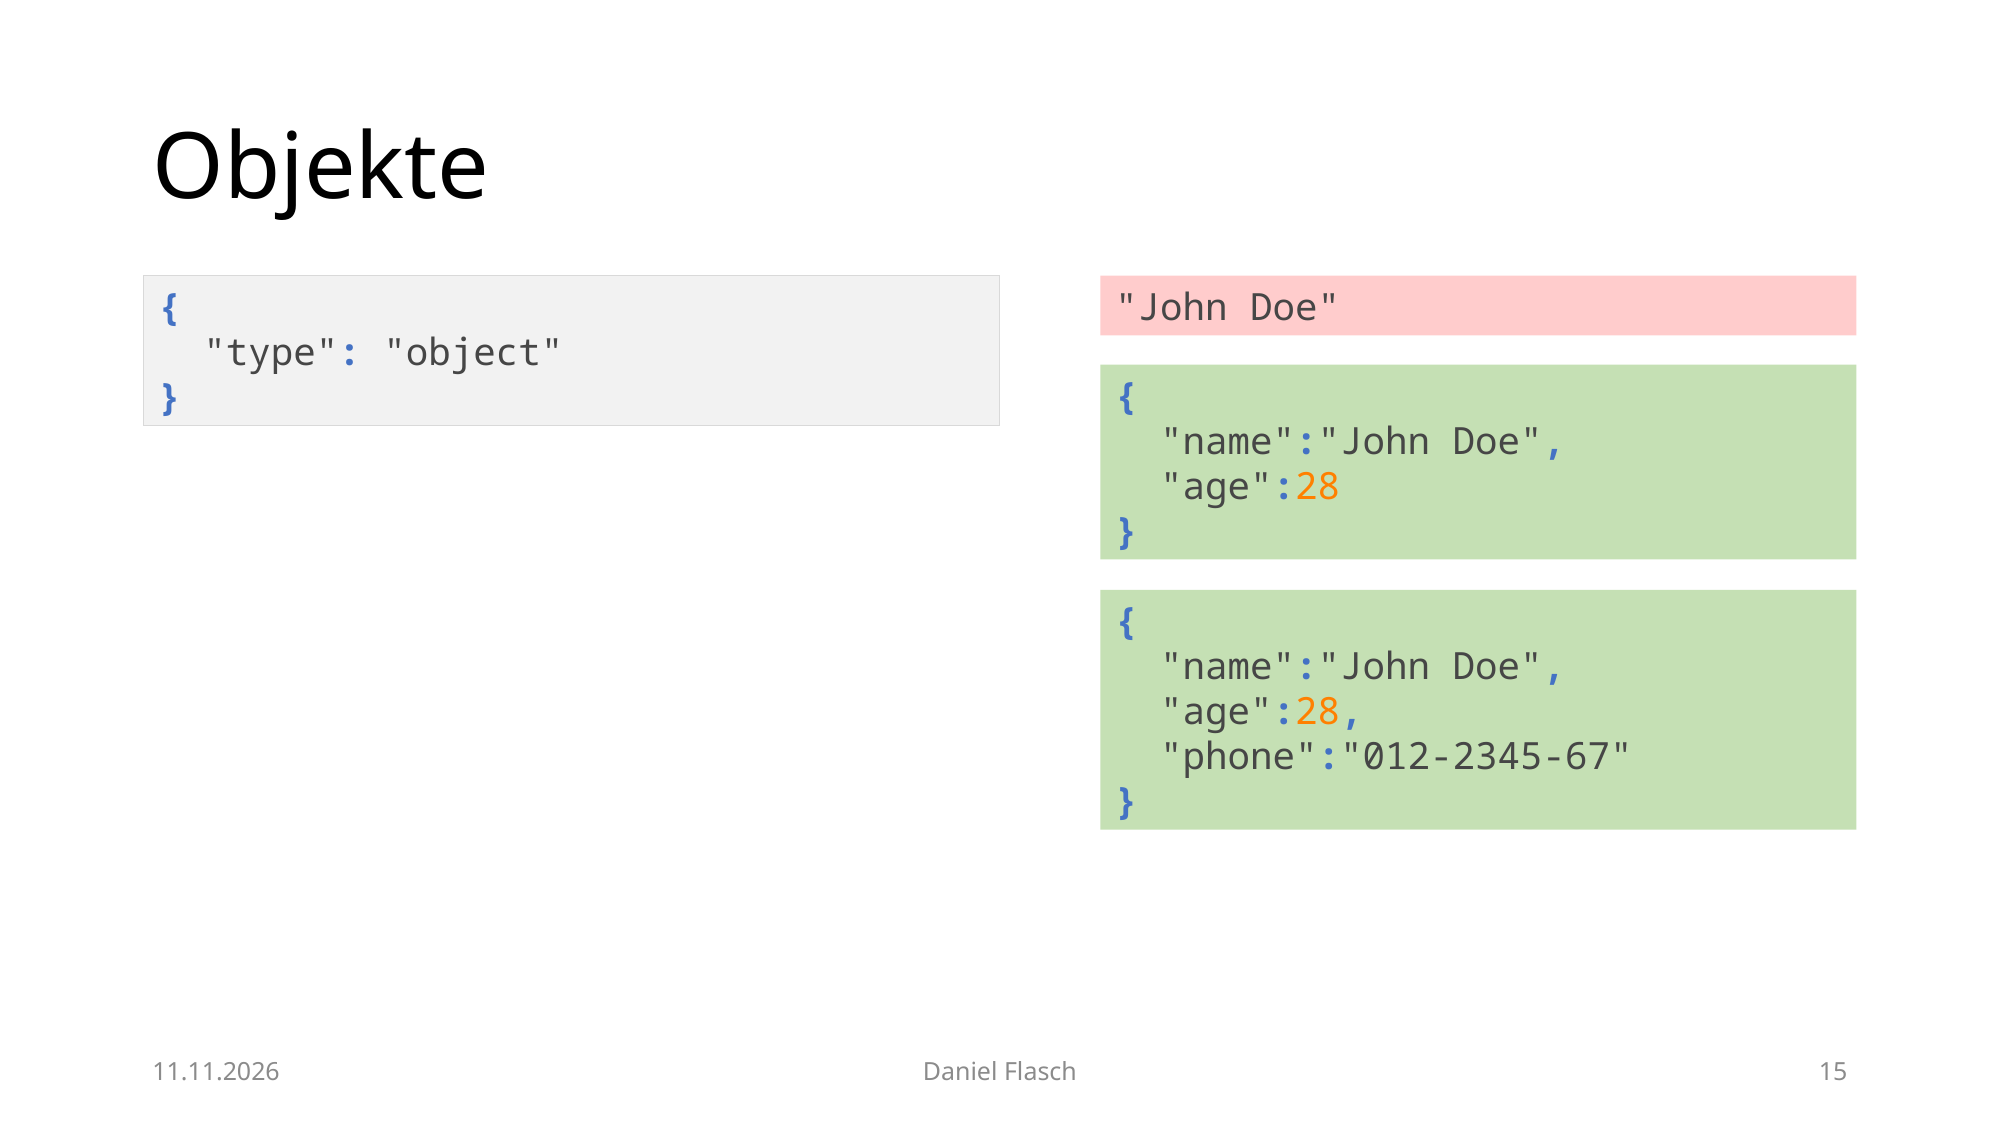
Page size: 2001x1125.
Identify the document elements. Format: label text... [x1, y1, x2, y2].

title Objekte [137, 59, 1863, 278]
text_box { "name":"John Doe", "age":28, "phone":"012-2345-67" } [1100, 589, 1857, 830]
text_box { "name":"John Doe", "age":28 } [1100, 364, 1857, 560]
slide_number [137, 1042, 588, 1103]
text_box "John Doe" [1100, 275, 1857, 336]
footer Daniel Flasch [662, 1042, 1338, 1103]
slide_number 14 [1412, 1042, 1863, 1103]
text_box { "type": "object" } [143, 275, 1000, 426]
